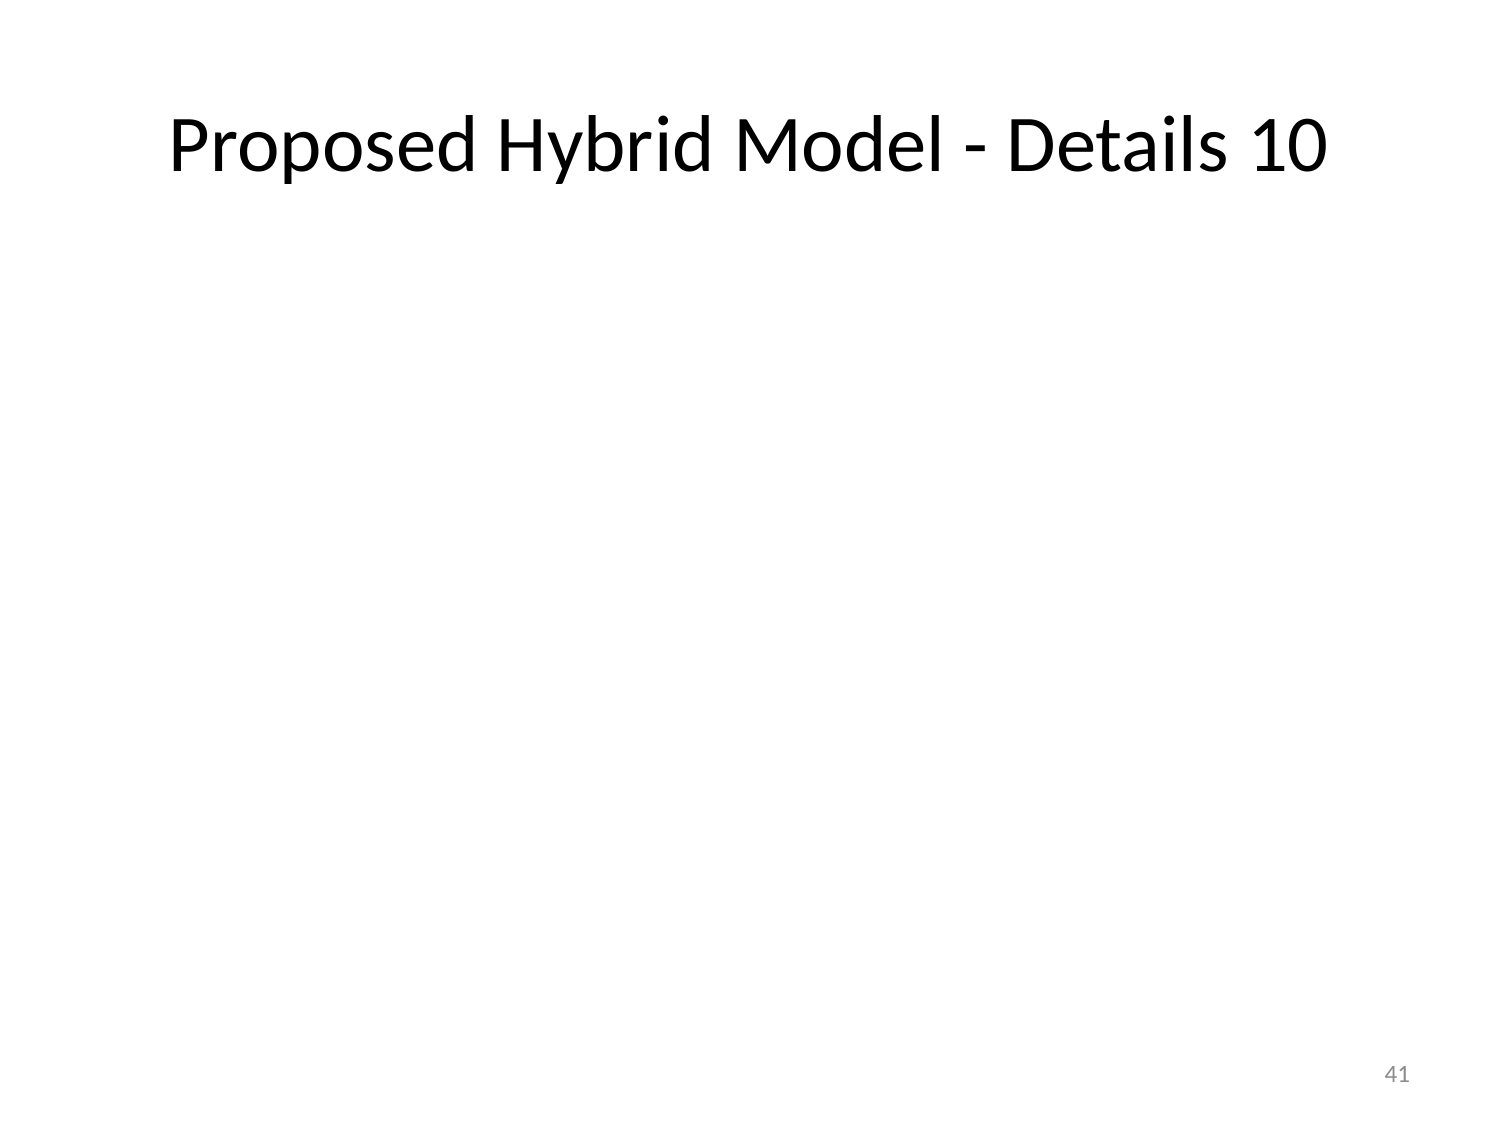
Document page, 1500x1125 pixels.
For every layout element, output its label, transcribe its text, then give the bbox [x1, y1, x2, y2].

title Proposed Hybrid Model - Details 10 [75, 45, 1425, 233]
slide_number 41 [1074, 1042, 1425, 1103]
